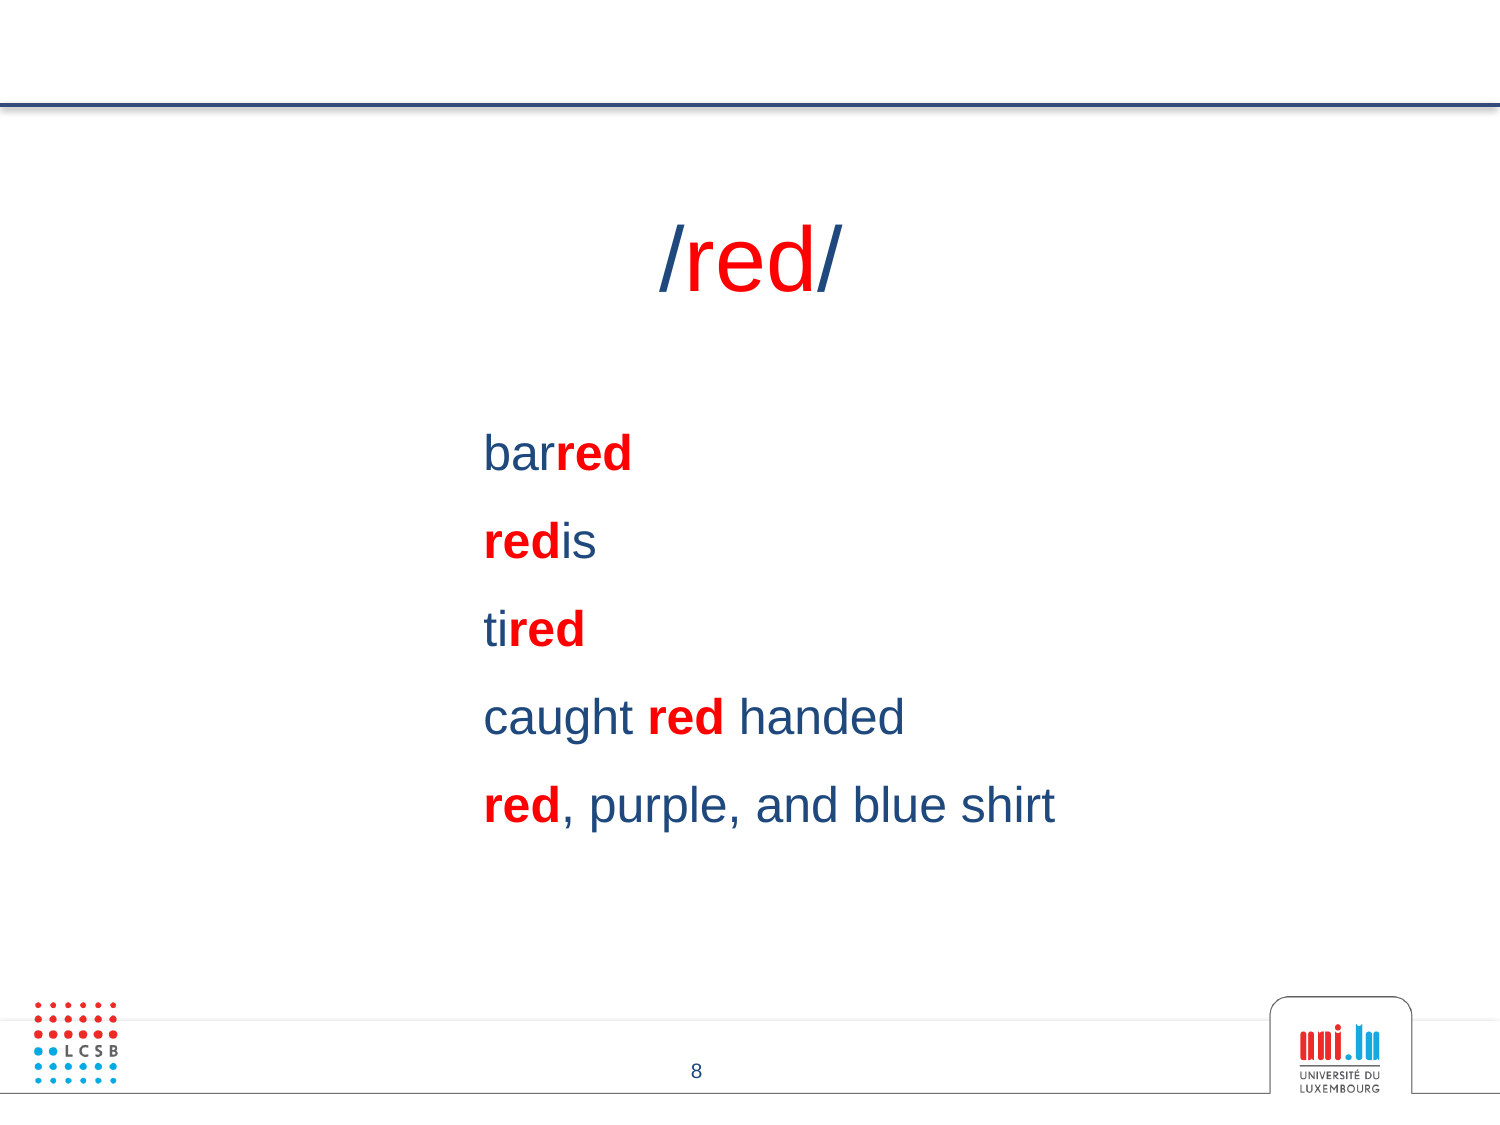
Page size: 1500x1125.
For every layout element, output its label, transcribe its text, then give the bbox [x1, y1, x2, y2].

list barred redis tired caught red handed red, purple, and blue shirt [421, 394, 1076, 865]
picture [0, 996, 1500, 1125]
title /red/ [644, 191, 859, 319]
